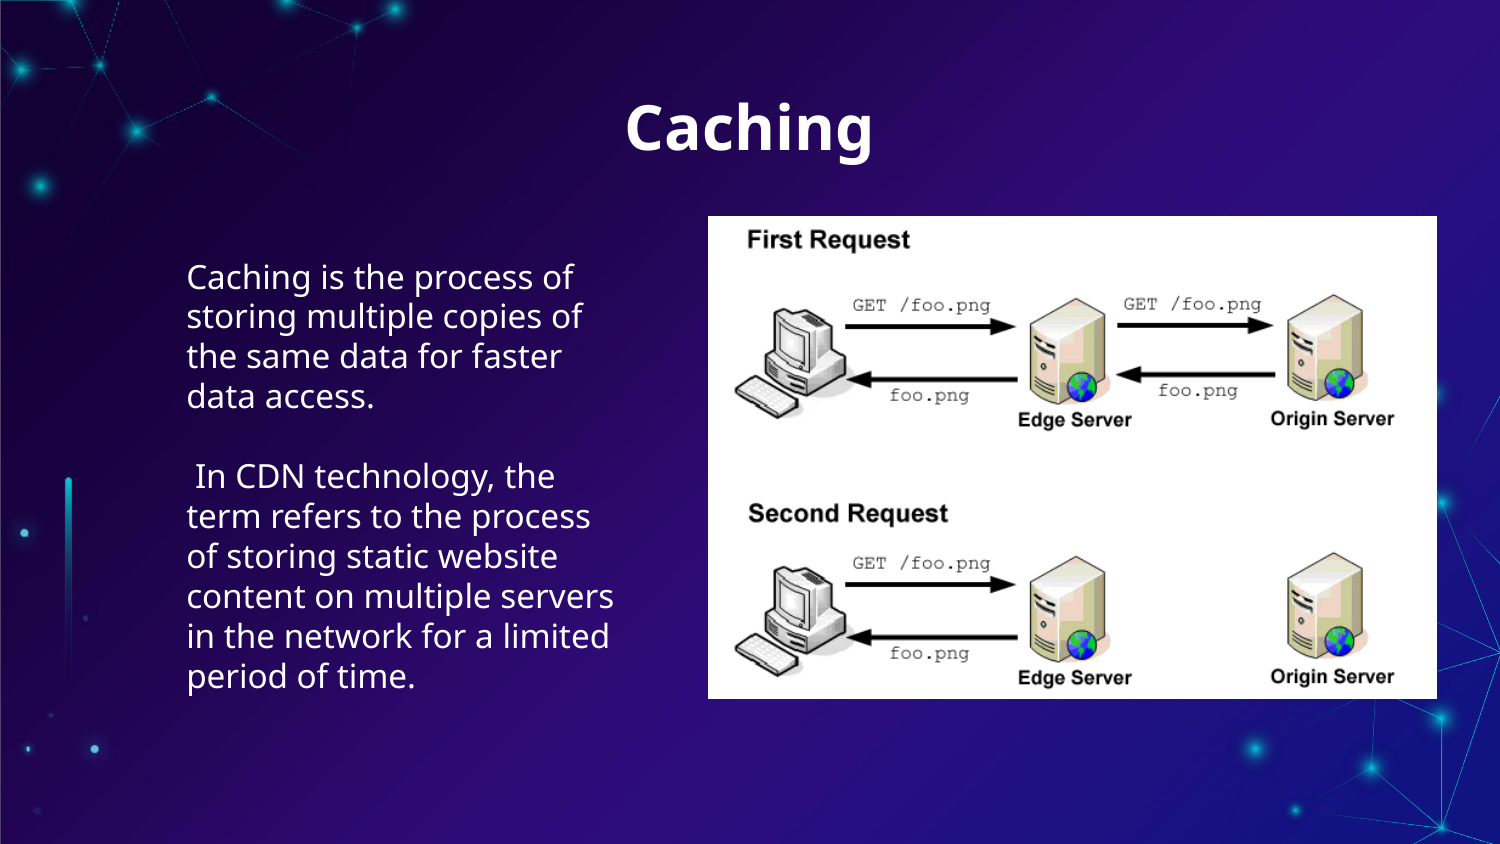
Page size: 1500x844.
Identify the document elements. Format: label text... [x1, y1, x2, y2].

title Caching [118, 72, 1382, 167]
text_box Caching is the process of storing multiple copies of the same data for faster data access. In CDN technology, the term refers to the process of storing static website content on multiple servers in the network for a limited period of time. [171, 248, 642, 703]
picture [0, 0, 1500, 844]
